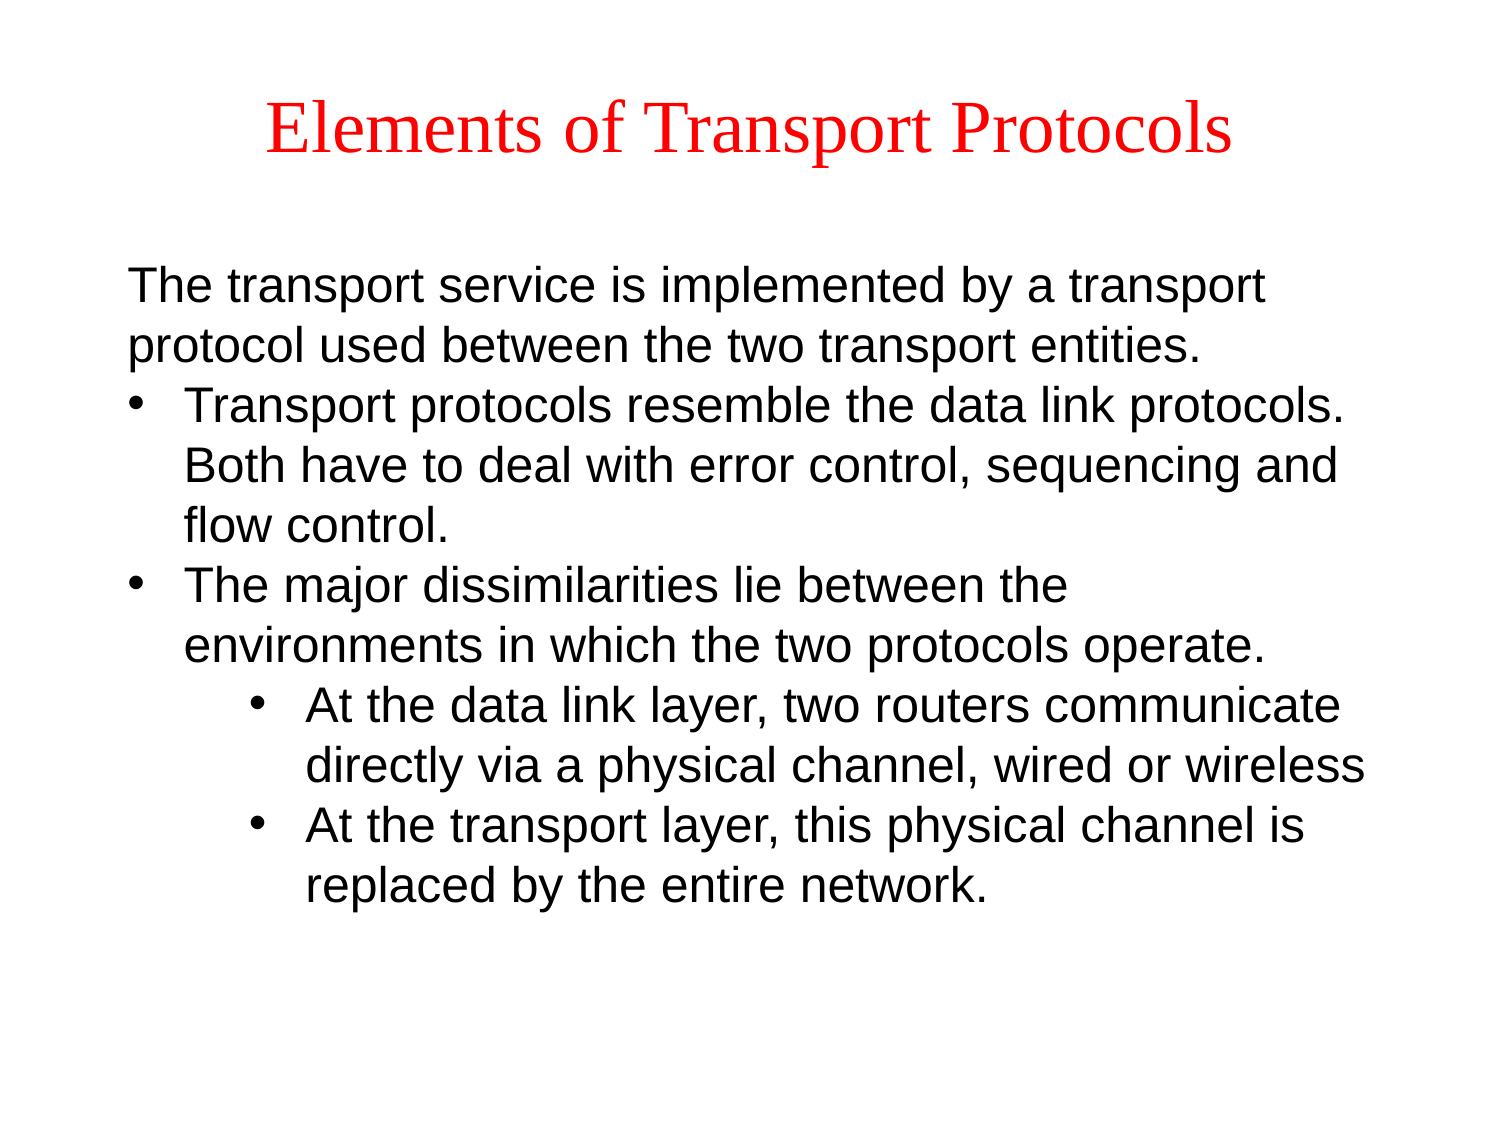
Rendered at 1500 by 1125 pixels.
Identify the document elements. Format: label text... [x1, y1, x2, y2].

text_box The transport service is implemented by a transport protocol used between the two transport entities. Transport protocols resemble the data link protocols. Both have to deal with error control, sequencing and flow control. The major dissimilarities lie between the environments in which the two protocols operate. At the data link layer, two routers communicate directly via a physical channel, wired or wireless At the transport layer, this physical channel is replaced by the entire network. [112, 244, 1388, 1040]
title Elements of Transport Protocols [0, 0, 1500, 245]
